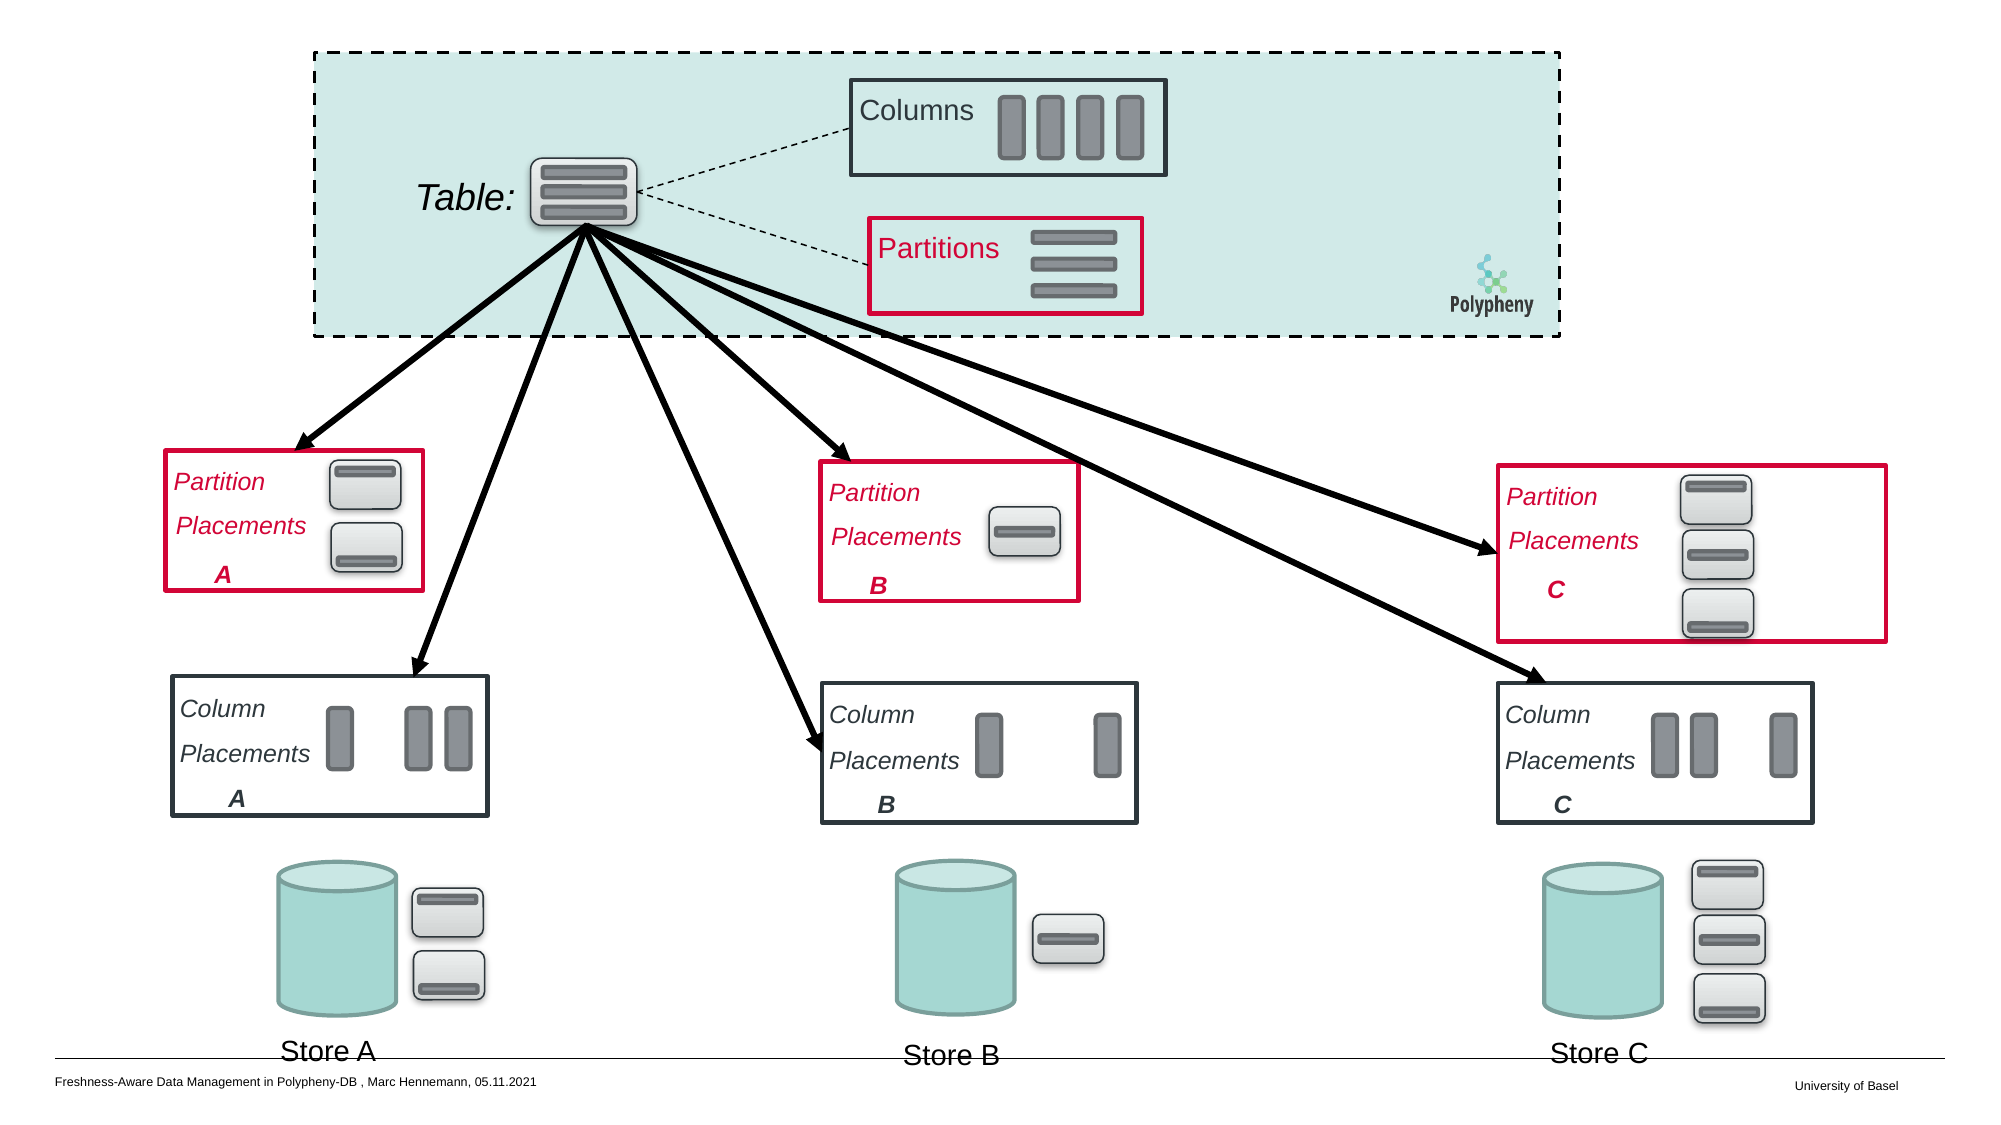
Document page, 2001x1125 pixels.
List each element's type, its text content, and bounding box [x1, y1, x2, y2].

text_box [1032, 914, 1105, 964]
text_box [874, 217, 1143, 222]
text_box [413, 950, 485, 1000]
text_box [1497, 682, 1813, 823]
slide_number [54, 1070, 563, 1100]
text_box [276, 859, 399, 1018]
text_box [586, 225, 1547, 684]
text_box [1682, 529, 1754, 580]
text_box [988, 506, 1061, 557]
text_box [636, 191, 870, 222]
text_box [330, 522, 403, 573]
picture [1431, 220, 1553, 351]
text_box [411, 887, 484, 938]
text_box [530, 158, 631, 222]
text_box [172, 675, 488, 816]
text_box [821, 691, 1137, 823]
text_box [900, 863, 1012, 888]
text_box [1693, 914, 1766, 965]
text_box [1680, 474, 1752, 525]
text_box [294, 225, 411, 451]
text_box [314, 52, 1560, 337]
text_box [583, 688, 823, 753]
text_box [894, 858, 1017, 1017]
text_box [1682, 588, 1754, 638]
footer University of Basel [1496, 1070, 1914, 1100]
text_box Partition Placements C [1552, 465, 1886, 642]
text_box Store C [1549, 1023, 1745, 1081]
text_box [1542, 861, 1664, 1020]
text_box Table: [415, 172, 525, 222]
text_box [1693, 973, 1766, 1024]
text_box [850, 79, 1167, 176]
text_box [1547, 866, 1659, 891]
text_box Store B [903, 1025, 1099, 1082]
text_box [413, 225, 580, 678]
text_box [636, 127, 852, 191]
text_box [281, 864, 393, 889]
text_box Partition Placements A [165, 450, 408, 591]
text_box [1691, 860, 1764, 910]
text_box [329, 459, 402, 510]
text_box Store A [280, 1021, 425, 1071]
